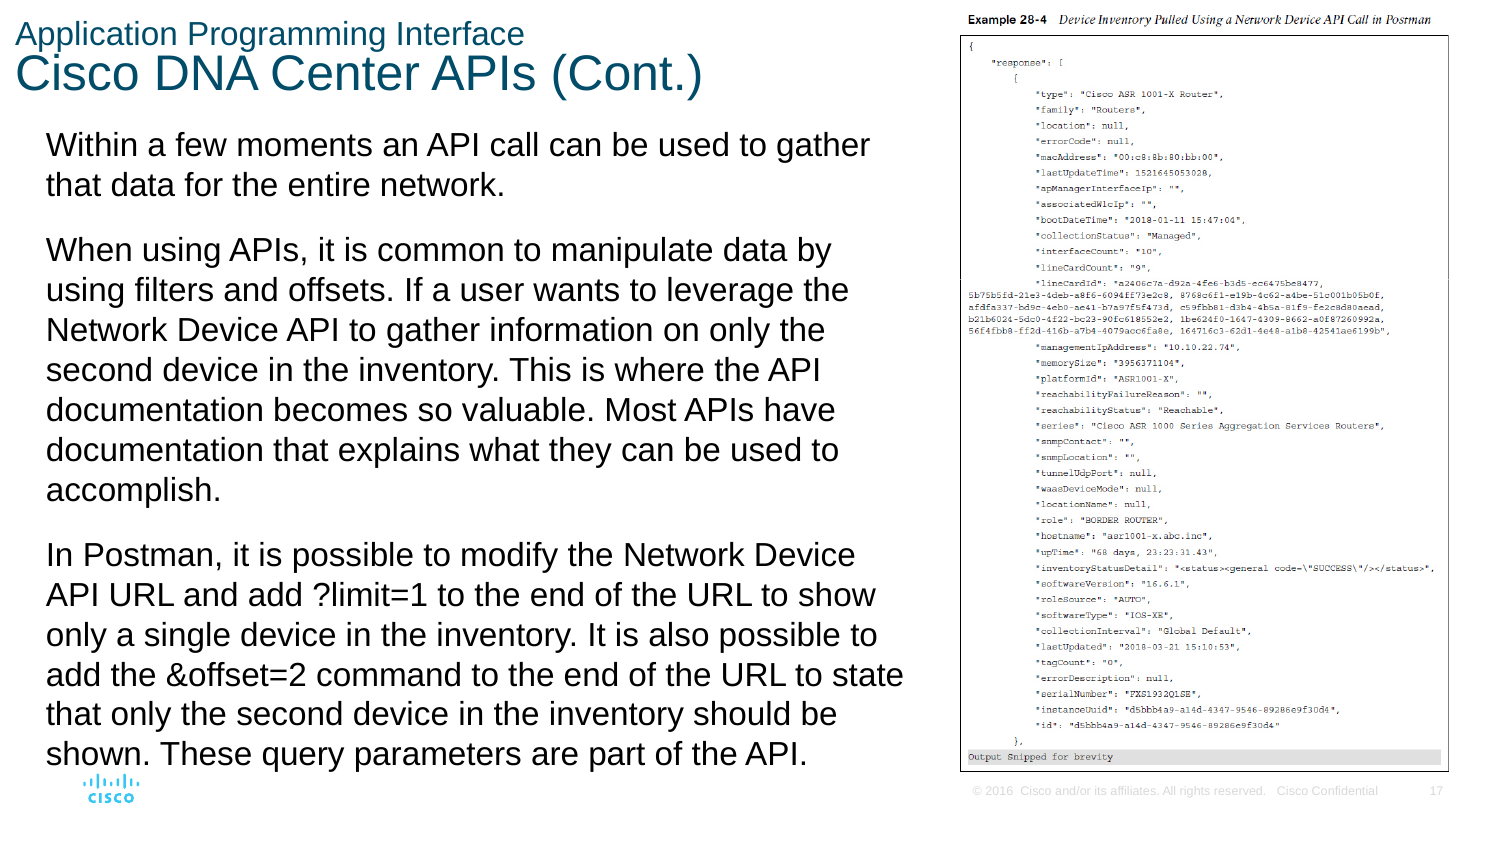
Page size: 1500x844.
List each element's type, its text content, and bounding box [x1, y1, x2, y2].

title Application Programming Interface Cisco DNA Center APIs (Cont.) [0, 0, 896, 121]
list Within a few moments an API call can be used to gather that data for the entire network. When using APIs, it is common to manipulate data by using filters and offsets. If a user wants to leverage the Network Device API to gather information on only the second device in the inventory. This is where the API documentation becomes so valuable. Most APIs have documentation that explains what they can be used to accomplish. In Postman, it is possible to modify the Network Device API URL and add ?limit=1 to the end of the URL to show only a single device in the inventory. It is also possible to add the &offset=2 command to the end of the URL to state that only the second device in the inventory should be shown. These query parameters are part of the API. [30, 116, 927, 775]
picture [956, 9, 1453, 775]
